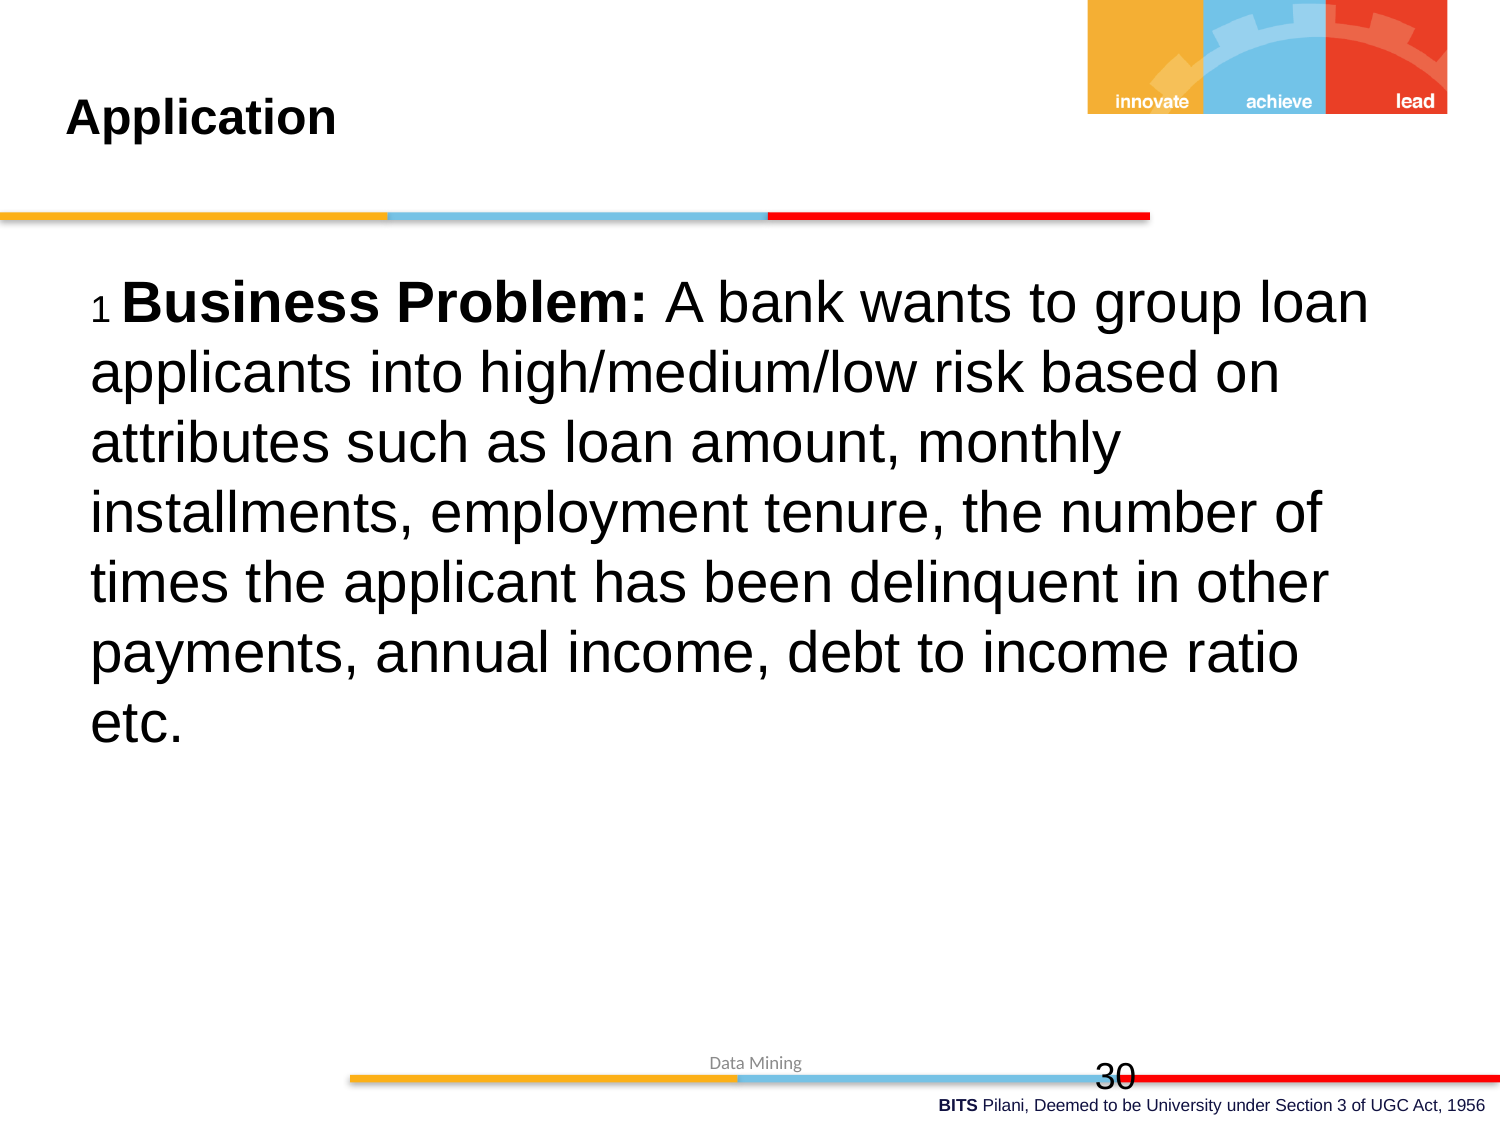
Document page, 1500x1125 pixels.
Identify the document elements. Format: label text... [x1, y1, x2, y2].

title Application [64, 45, 1069, 185]
slide_number 30 [1080, 1046, 1425, 1103]
picture [1087, 0, 1448, 114]
list 1 Business Problem: A bank wants to group loan applicants into high/medium/low risk based on attributes such as loan amount, monthly installments, employment tenure, the number of times the applicant has been delinquent in other payments, annual income, debt to income ratio etc. [90, 264, 1410, 760]
